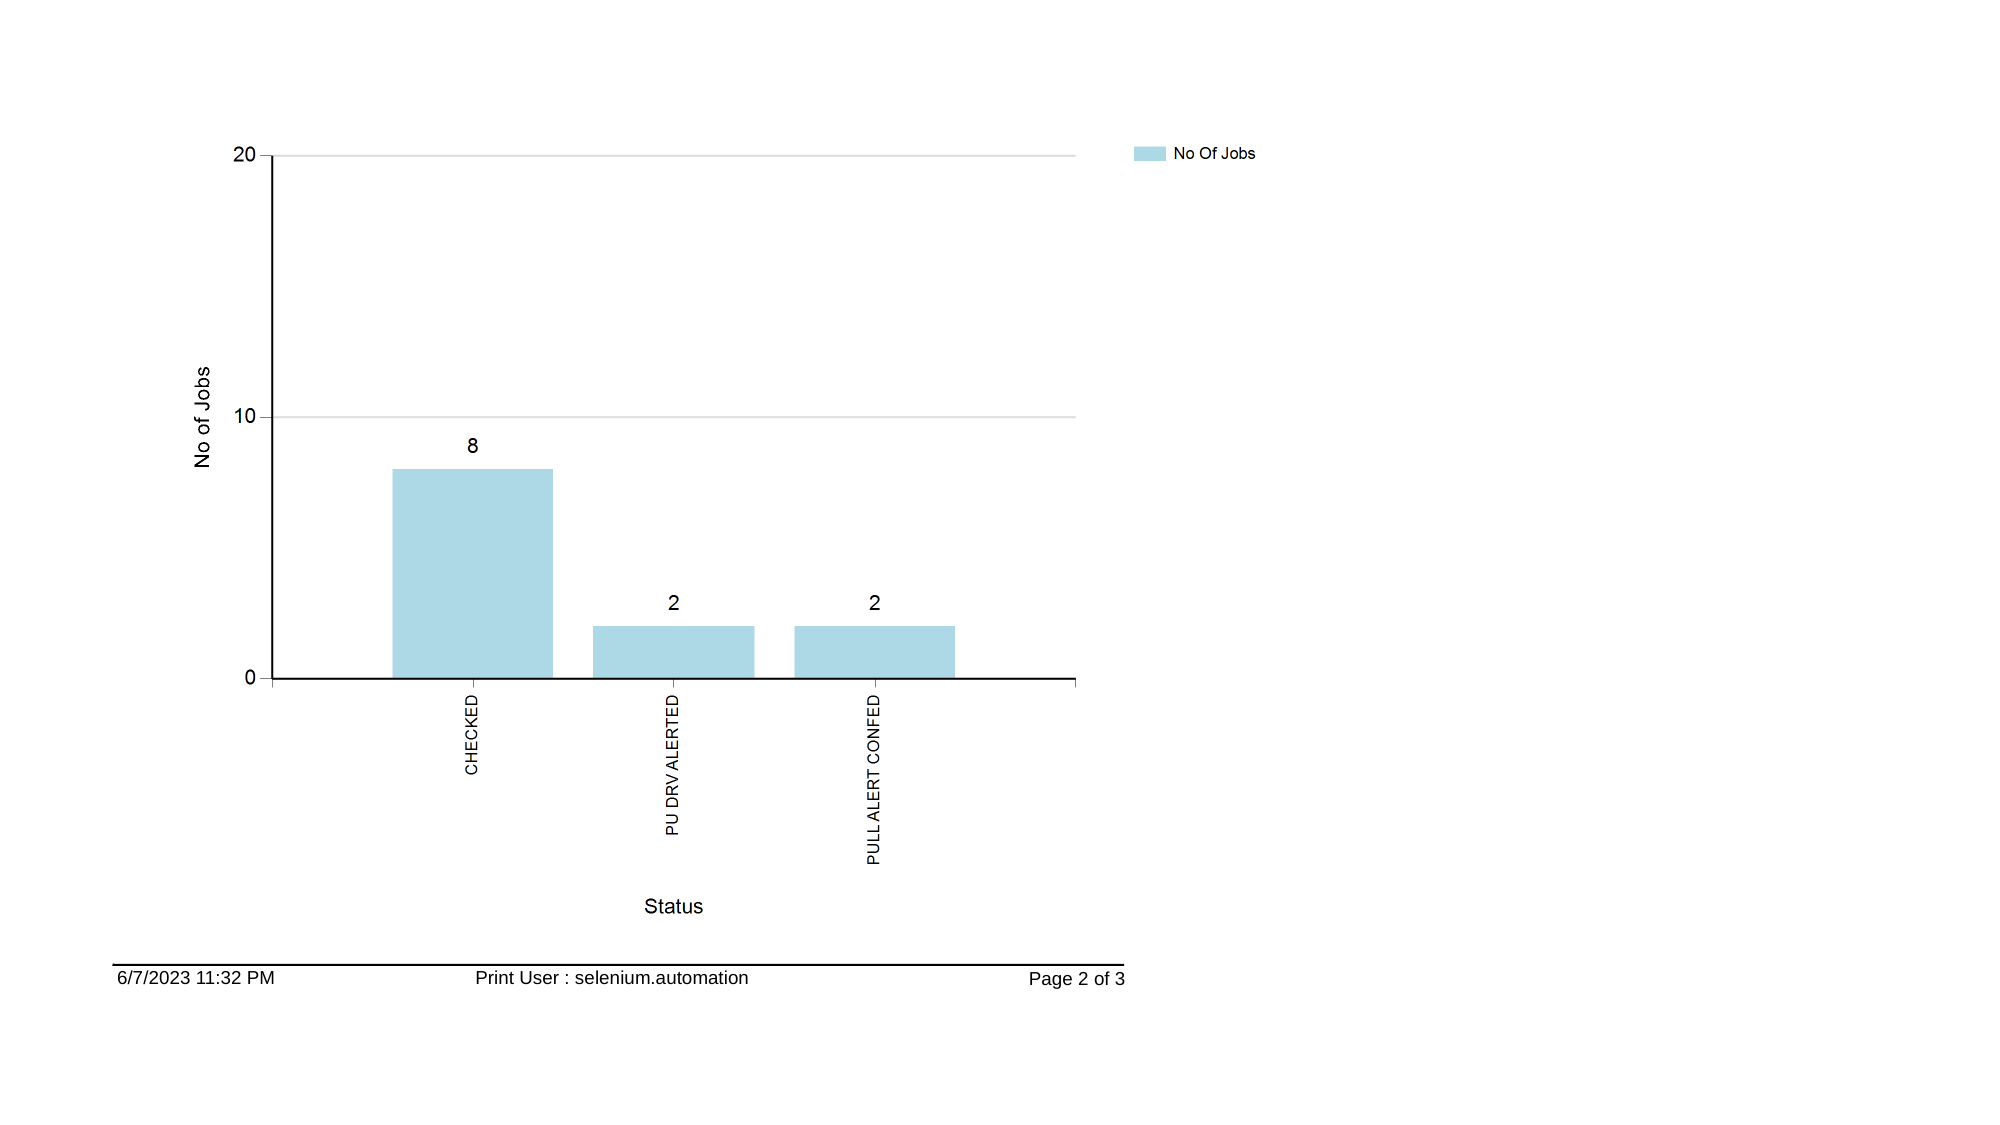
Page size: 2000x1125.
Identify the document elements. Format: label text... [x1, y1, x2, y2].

text_box 6/7/2023 11:32 PM [117, 966, 371, 1003]
text_box Page 2 of 3 [914, 966, 1126, 1003]
picture [137, 112, 1315, 955]
text_box Print User : selenium.automation [431, 966, 793, 1004]
